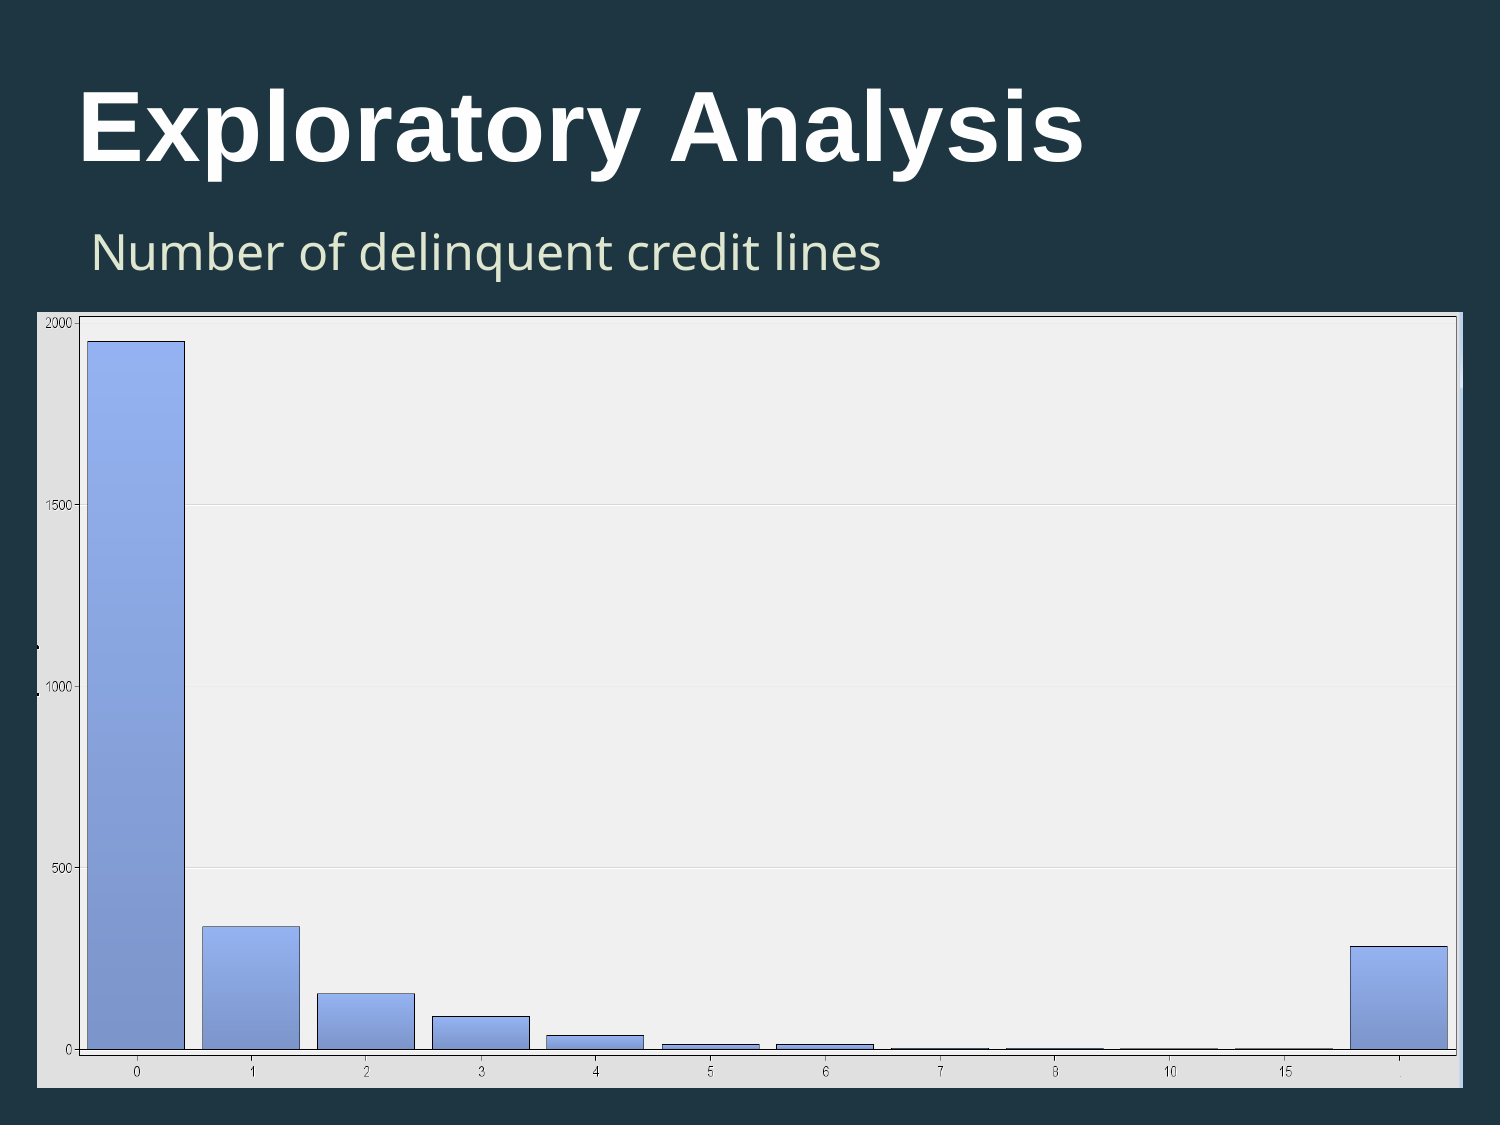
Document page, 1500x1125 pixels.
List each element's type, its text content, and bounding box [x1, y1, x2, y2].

list Number of delinquent credit lines [75, 212, 1425, 309]
picture [37, 312, 1463, 1088]
title Exploratory Analysis [62, 1, 1413, 189]
